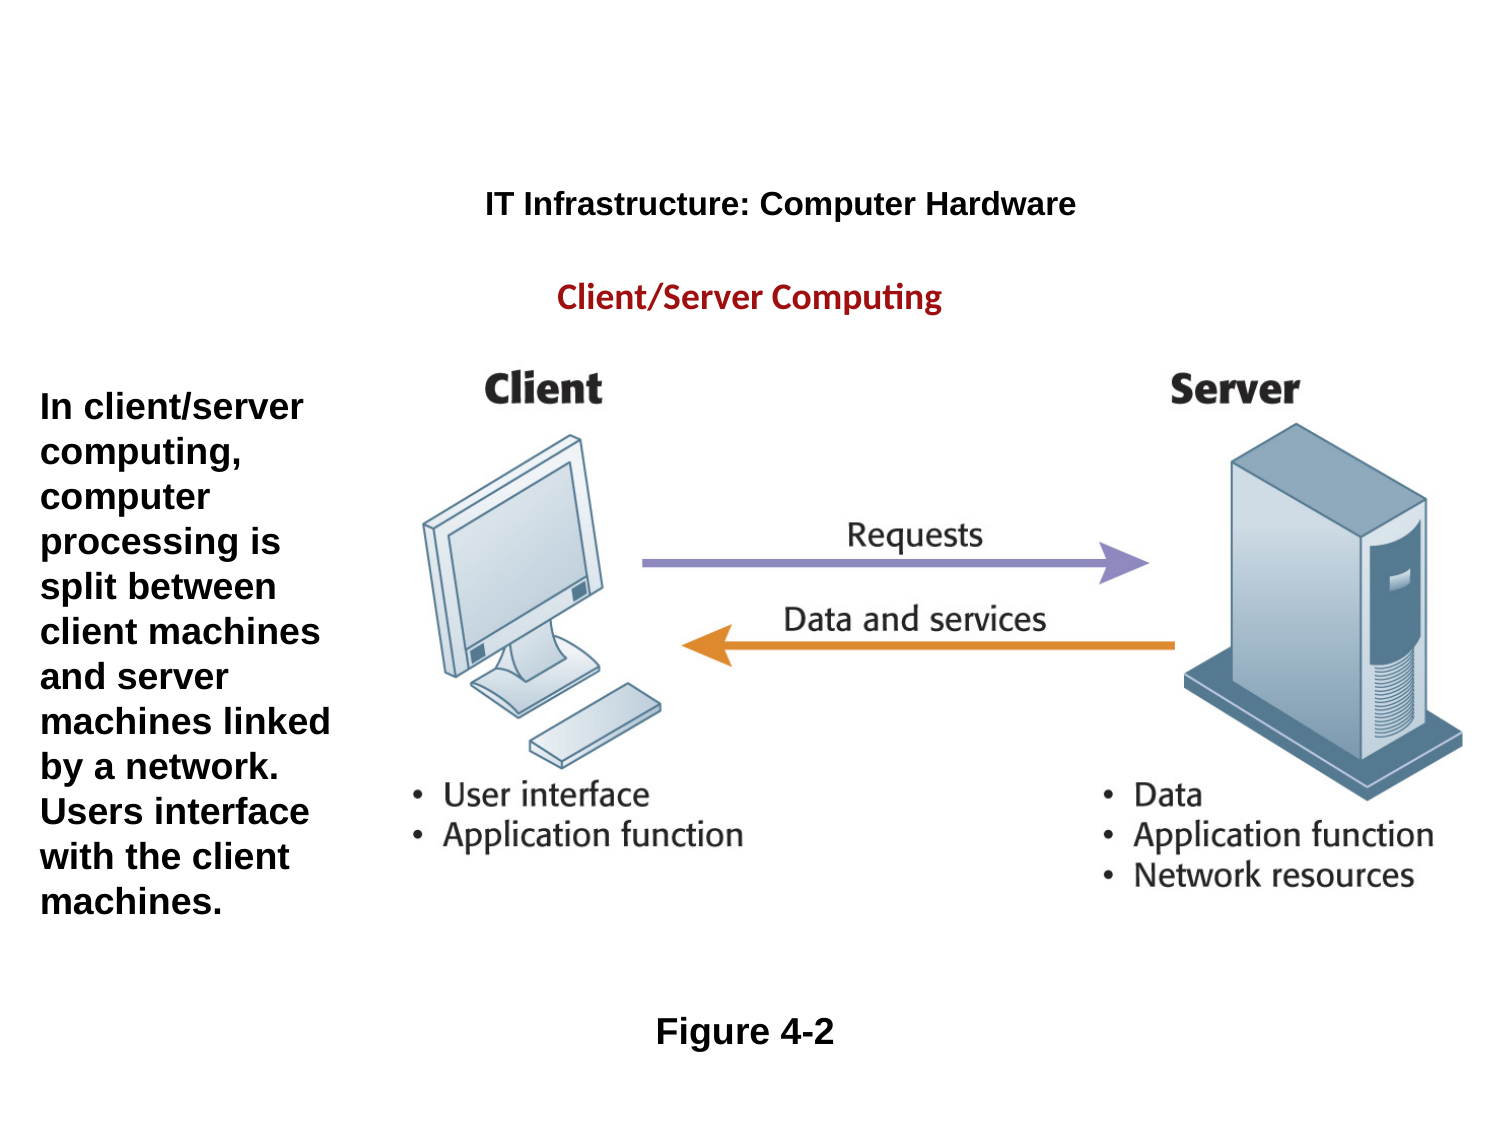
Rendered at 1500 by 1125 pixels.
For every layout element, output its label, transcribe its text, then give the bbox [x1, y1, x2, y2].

text_box In client/server computing, computer processing is split between client machines and server machines linked by a network. Users interface with the client machines. [24, 374, 350, 930]
picture [412, 362, 1463, 895]
text_box Figure 4-2 [640, 999, 850, 1060]
text_box Client/Server Computing [112, 264, 1388, 325]
text_box IT Infrastructure: Computer Hardware [237, 174, 1325, 230]
